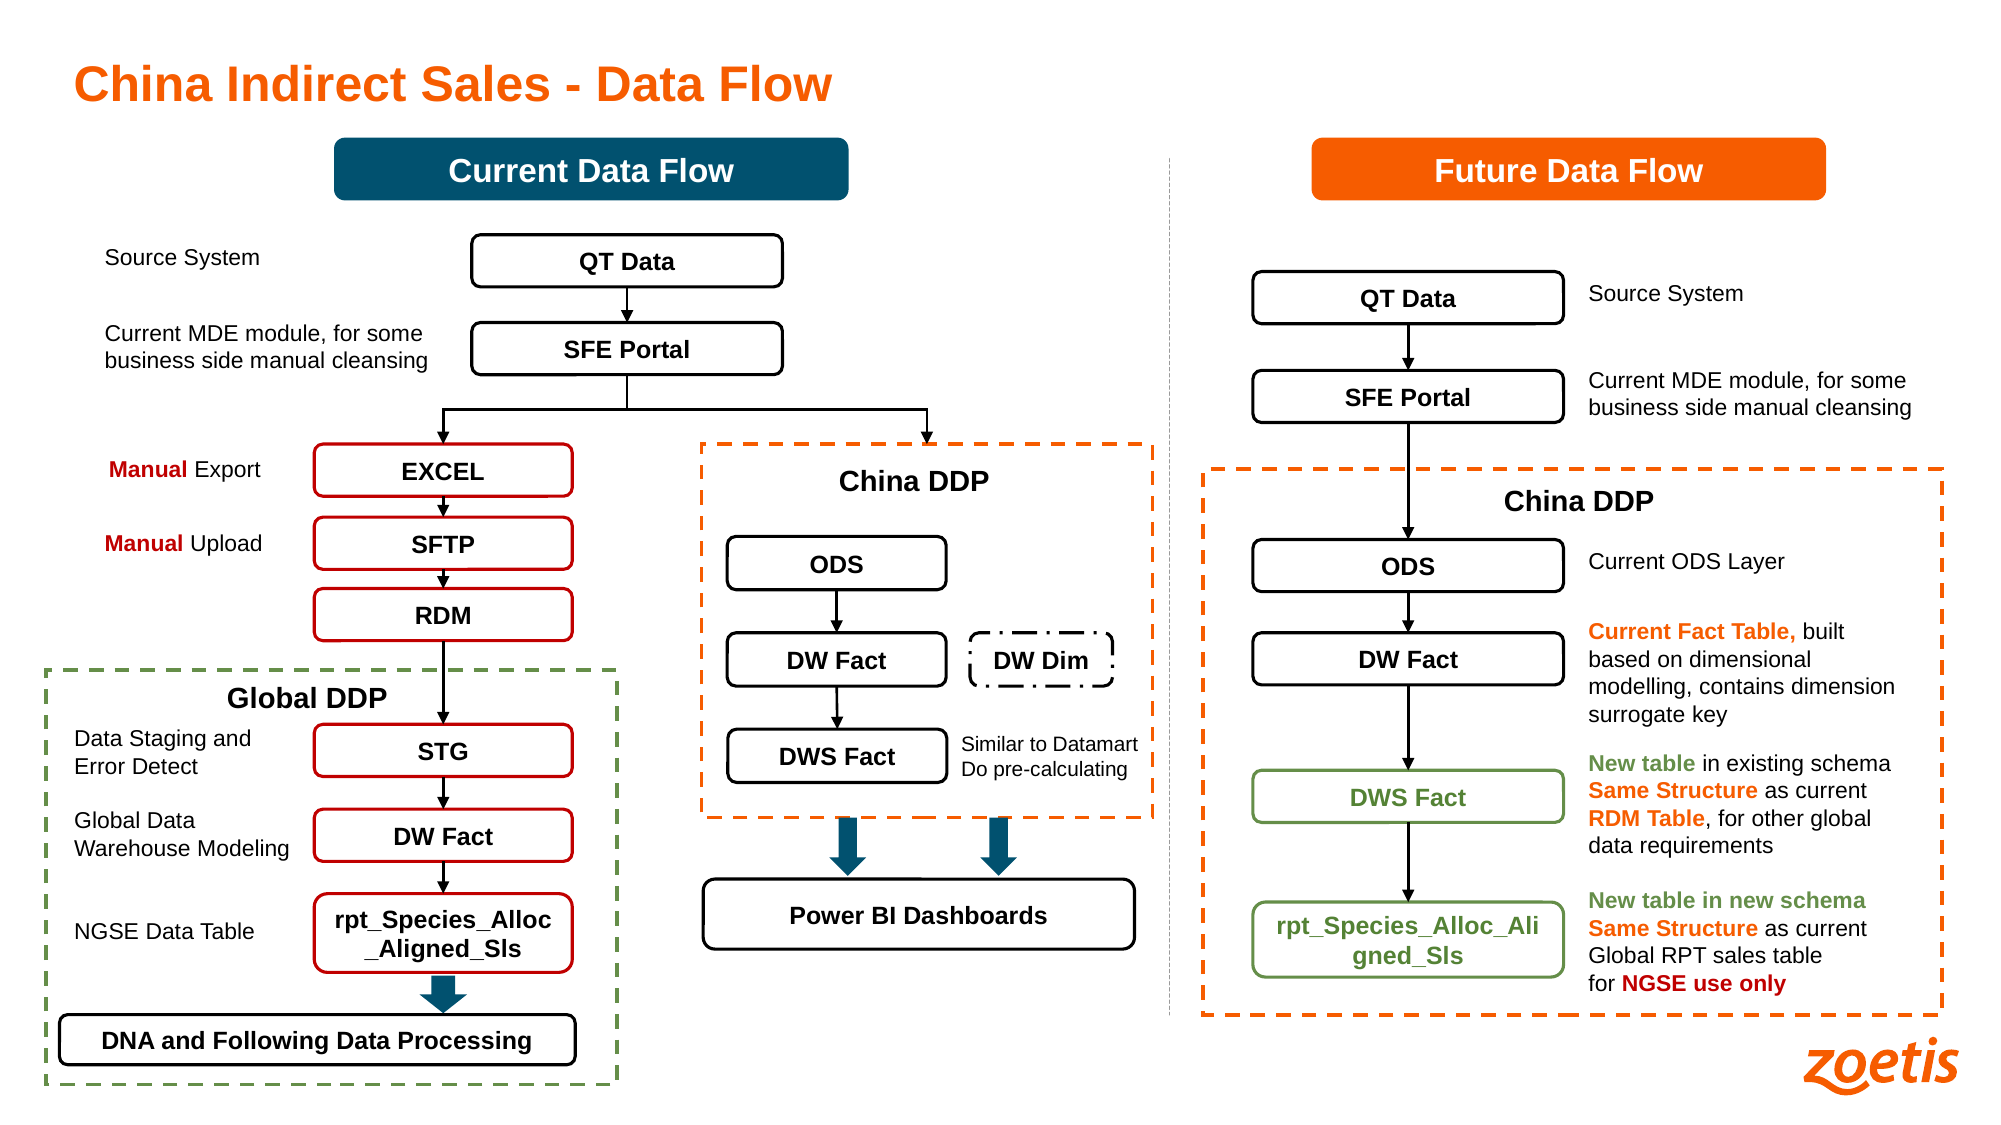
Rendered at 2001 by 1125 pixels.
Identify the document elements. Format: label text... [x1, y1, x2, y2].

text_box [700, 443, 1153, 819]
text_box RDM [313, 587, 574, 642]
text_box DW Dim [969, 631, 1114, 688]
text_box [977, 816, 1020, 878]
text_box EXCEL [570, 445, 574, 495]
text_box Global DDP [212, 671, 406, 722]
text_box Manual Upload [89, 520, 281, 563]
text_box SFE Portal [570, 321, 742, 376]
text_box Power BI Dashboards [702, 878, 1136, 951]
text_box [416, 974, 470, 1013]
text_box Data Staging and Error Detect [59, 716, 285, 786]
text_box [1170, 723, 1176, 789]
text_box DNA and Following Data Processing [58, 1013, 577, 1066]
text_box Future Data Flow [1312, 138, 1826, 200]
text_box Global Data Warehouse Modeling [59, 798, 310, 869]
text_box SFE Portal [470, 321, 500, 376]
text_box SFTP [313, 516, 574, 571]
text_box New table in existing schema Same Structure as current RDM Table, for other global data requirements [1573, 741, 1926, 866]
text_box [500, 317, 570, 502]
text_box SFE Portal [1251, 369, 1565, 424]
text_box Current ODS Layer [1573, 539, 1926, 582]
text_box Current Fact Table, built based on dimensional modelling, contains dimension surrogate key [1573, 609, 1926, 735]
text_box DWS Fact [726, 728, 946, 784]
text_box Source System [1573, 271, 1767, 314]
text_box Similar to Datamart Do pre-calculating [946, 723, 1169, 789]
text_box Current MDE module, for some business side manual cleansing [89, 310, 459, 381]
text_box [45, 669, 618, 1086]
text_box NGSE Data Table [59, 908, 310, 952]
text_box [1202, 468, 1943, 1016]
text_box QT Data [1251, 270, 1565, 325]
text_box China DDP [1488, 474, 1709, 525]
text_box New table in new schema Same Structure as current Global RPT sales table for NGSE use only [1573, 878, 1885, 1003]
text_box Current Data Flow [333, 137, 849, 201]
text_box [742, 259, 812, 560]
text_box China DDP [824, 455, 1044, 506]
text_box China Indirect Sales - Data Flow [73, 57, 1927, 112]
text_box QT Data [470, 233, 784, 288]
text_box Manual Export [93, 447, 285, 490]
text_box [826, 816, 869, 878]
text_box EXCEL [313, 443, 500, 498]
text_box Source System [89, 235, 283, 278]
text_box Current MDE module, for some business side manual cleansing [1573, 358, 1943, 428]
